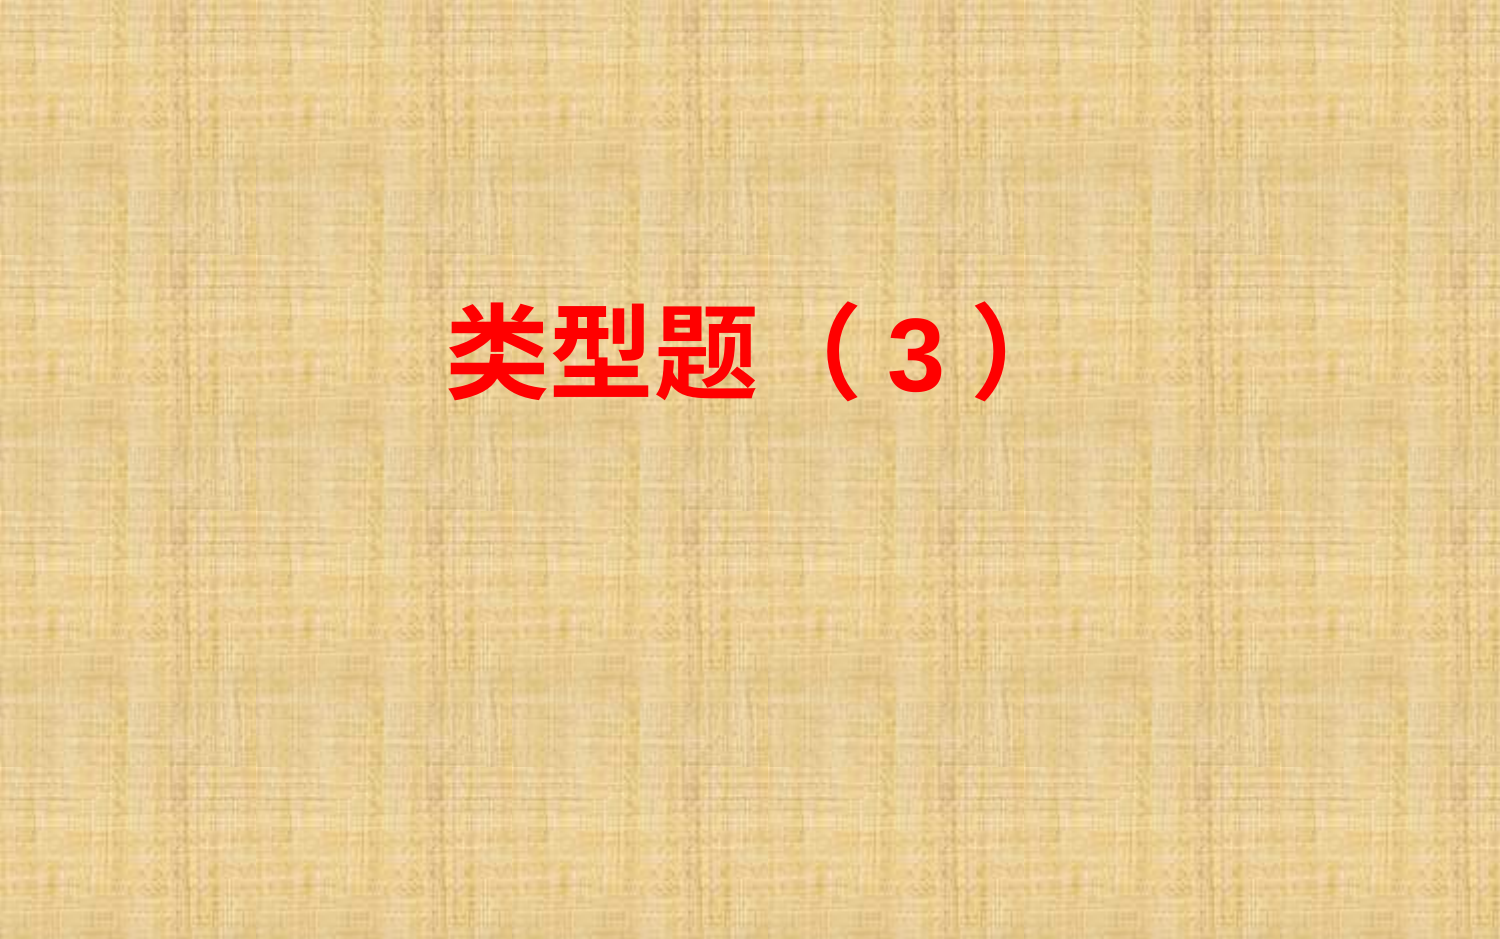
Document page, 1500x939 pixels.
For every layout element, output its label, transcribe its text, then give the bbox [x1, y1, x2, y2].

title 类型题（3） [197, 270, 1324, 428]
picture [0, 0, 1500, 939]
